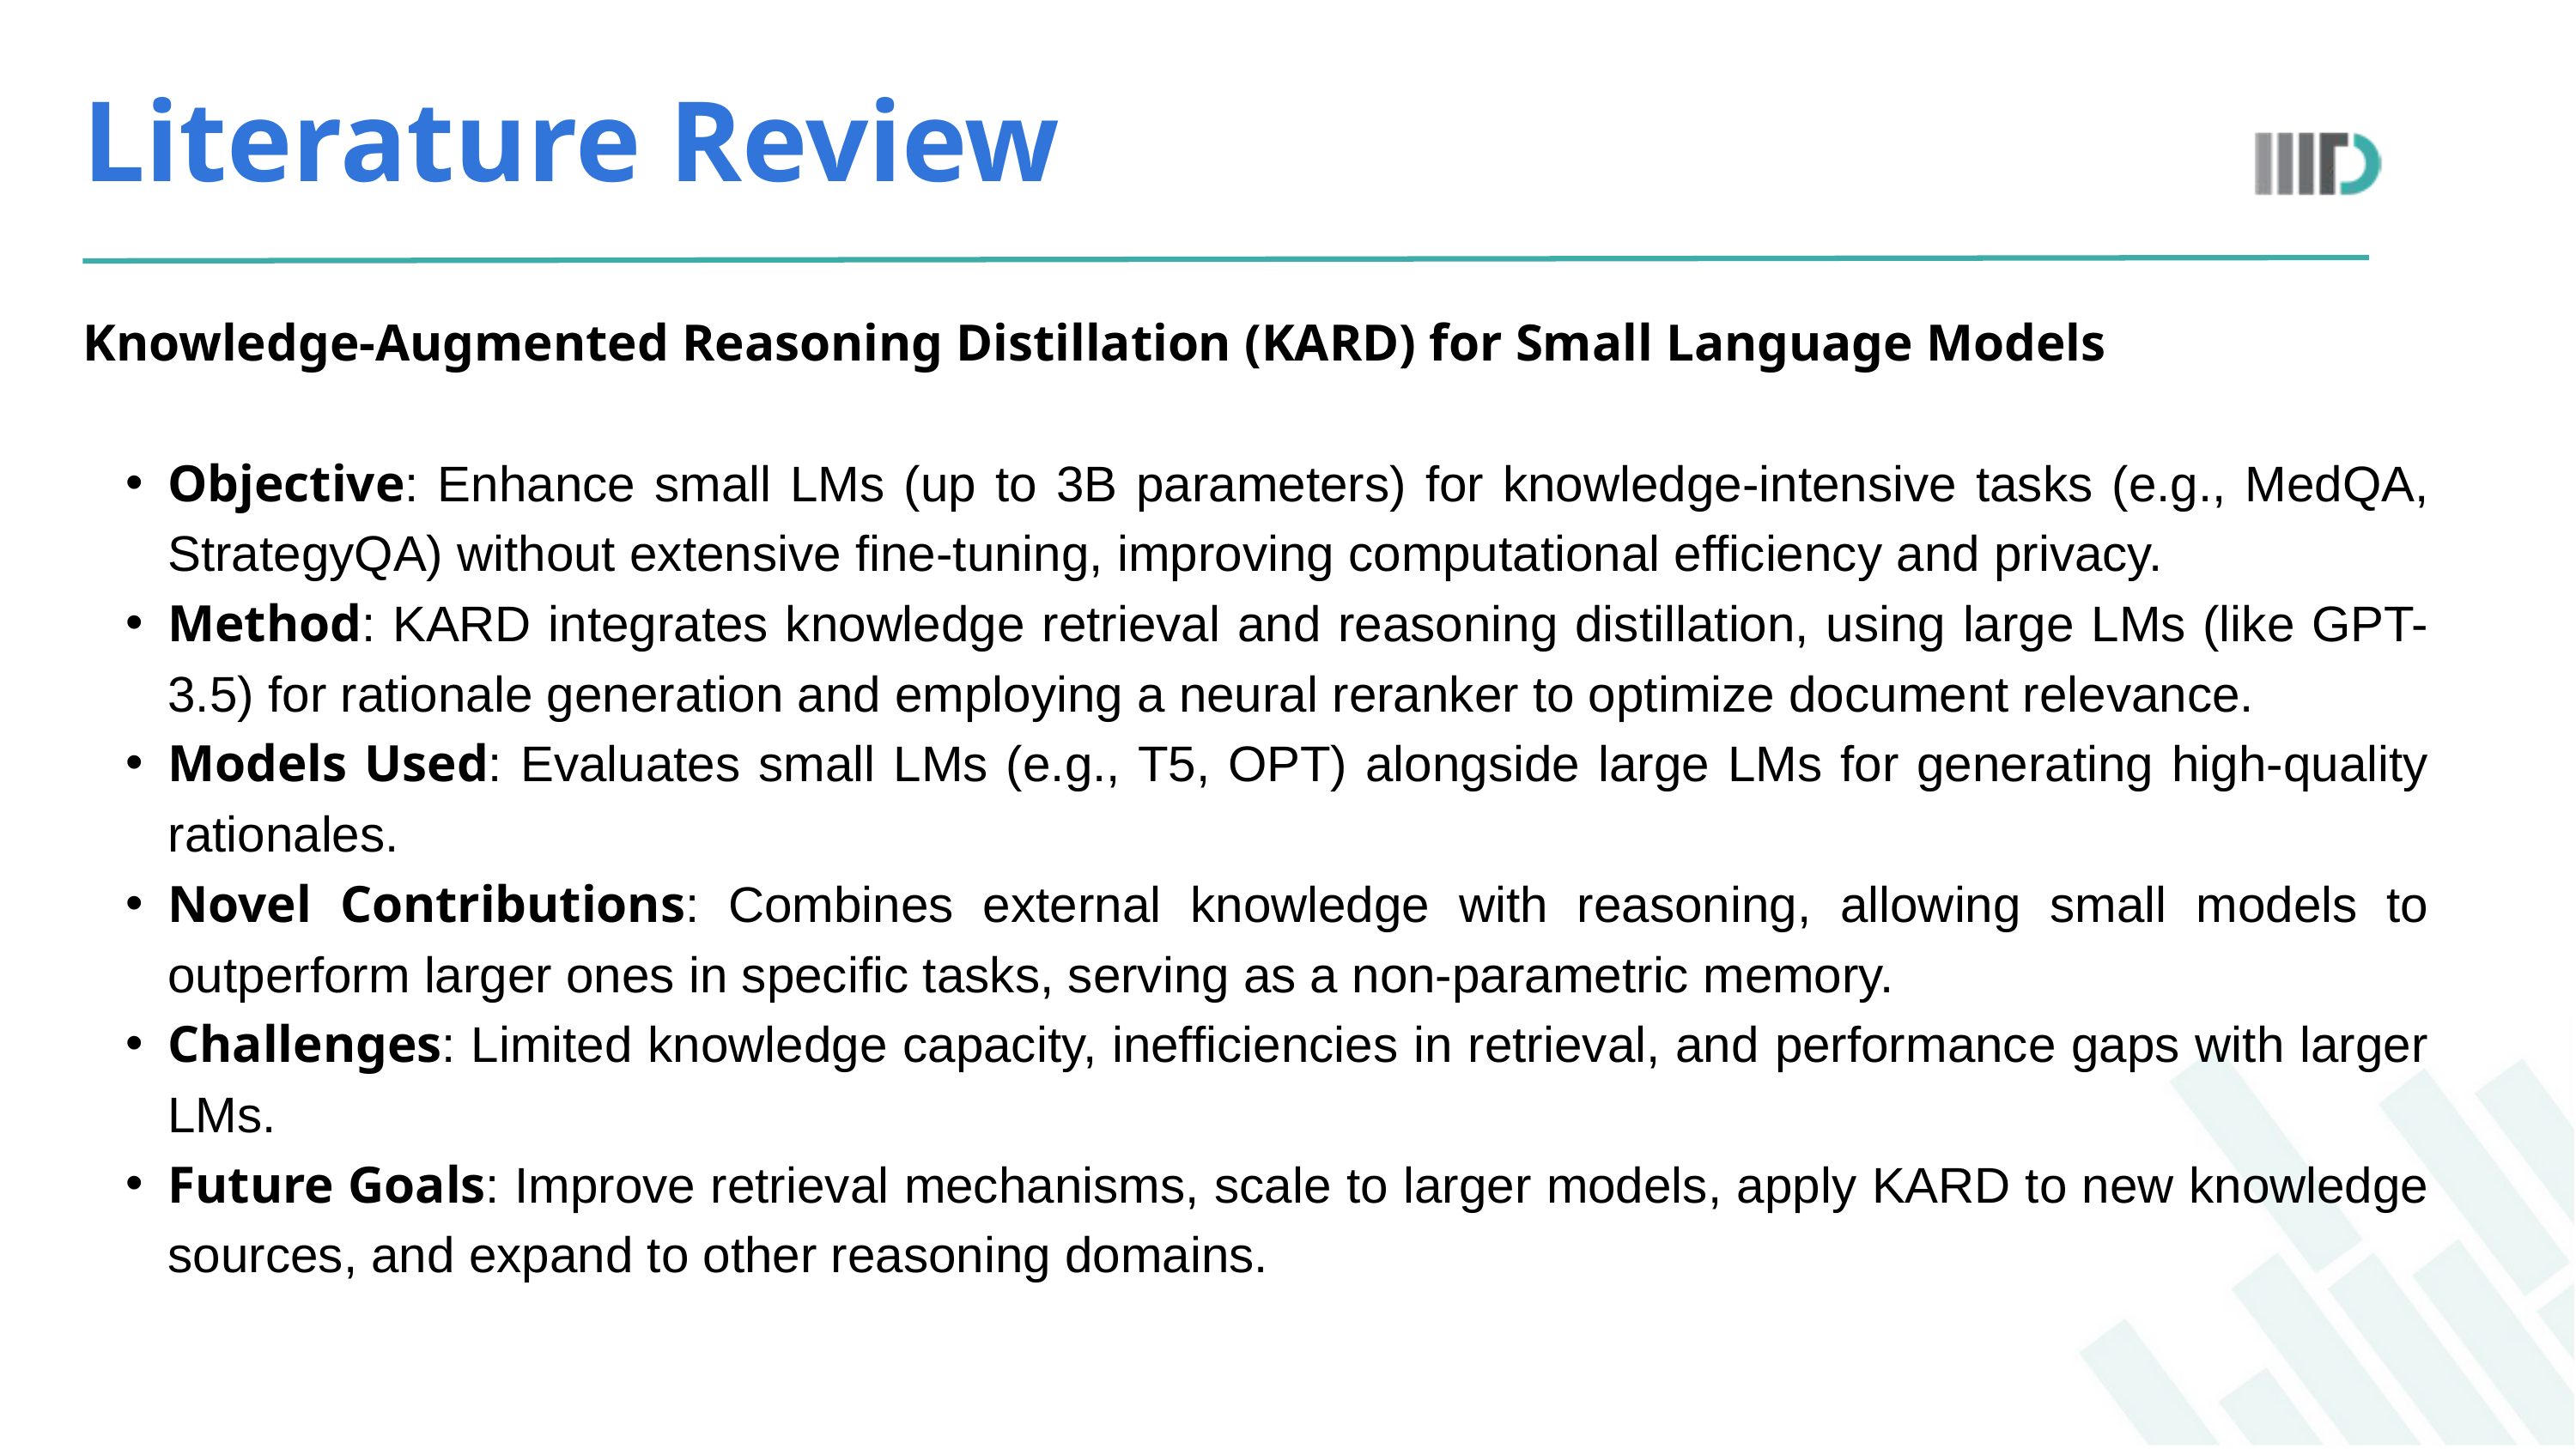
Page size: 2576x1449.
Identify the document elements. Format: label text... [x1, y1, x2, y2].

text_box [2247, 117, 2395, 212]
text_box [2048, 1011, 2576, 1449]
text_box Knowledge-Augmented Reasoning Distillation (KARD) for Small Language Models Objective: Enhance small LMs (up to 3B parameters) for knowledge-intensive tasks (e.g., MedQA, StrategyQA) without extensive fine-tuning, improving computational efficiency and privacy. Method: KARD integrates knowledge retrieval and reasoning distillation, using large LMs (like GPT-3.5) for rationale generation and employing a neural reranker to optimize document relevance. Models Used: Evaluates small LMs (e.g., T5, OPT) alongside large LMs for generating high-quality rationales. Novel Contributions: Combines external knowledge with reasoning, allowing small models to outperform larger ones in specific tasks, serving as a non-parametric memory. Challenges: Limited knowledge capacity, inefficiencies in retrieval, and performance gaps with larger LMs. Future Goals: Improve retrieval mechanisms, scale to larger models, apply KARD to new knowledge sources, and expand to other reasoning domains. [82, 300, 2432, 1353]
text_box Literature Review [82, 70, 1408, 204]
